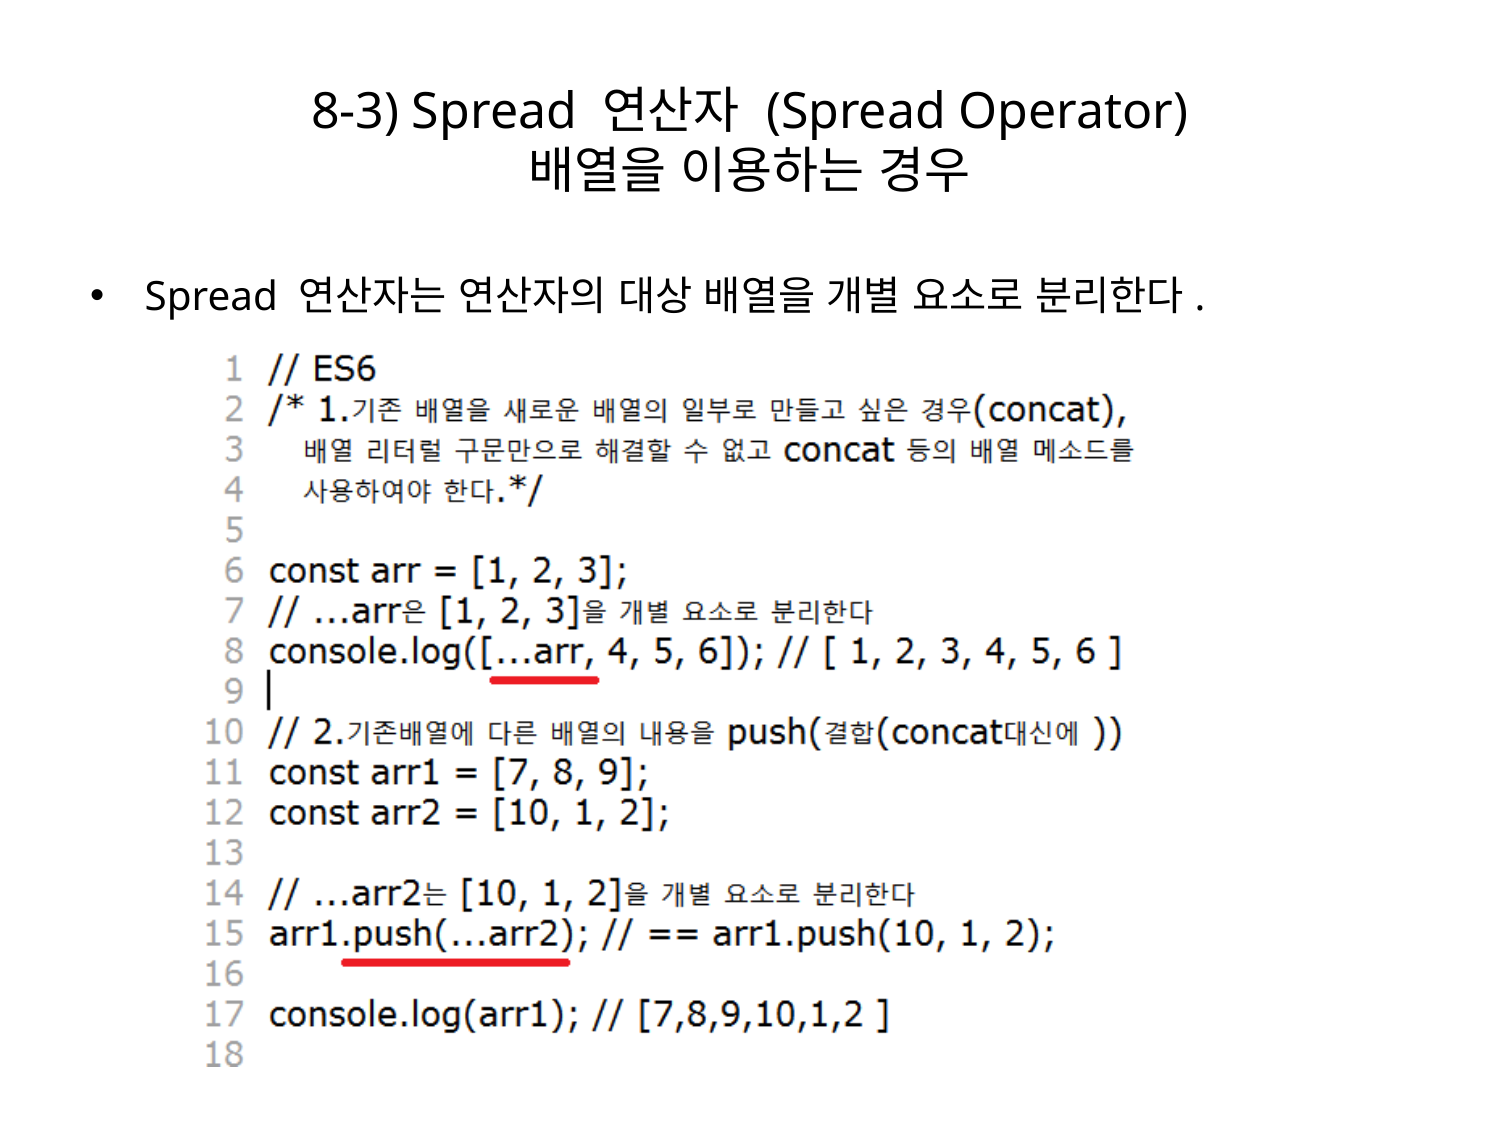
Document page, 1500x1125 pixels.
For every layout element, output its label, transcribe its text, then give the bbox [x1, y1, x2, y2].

title 8-3) Spread 연산자 (Spread Operator) 배열을 이용하는 경우 [75, 45, 1425, 233]
picture [206, 349, 1235, 1067]
list Spread 연산자는 연산자의 대상 배열을 개별 요소로 분리한다. [75, 262, 1425, 327]
